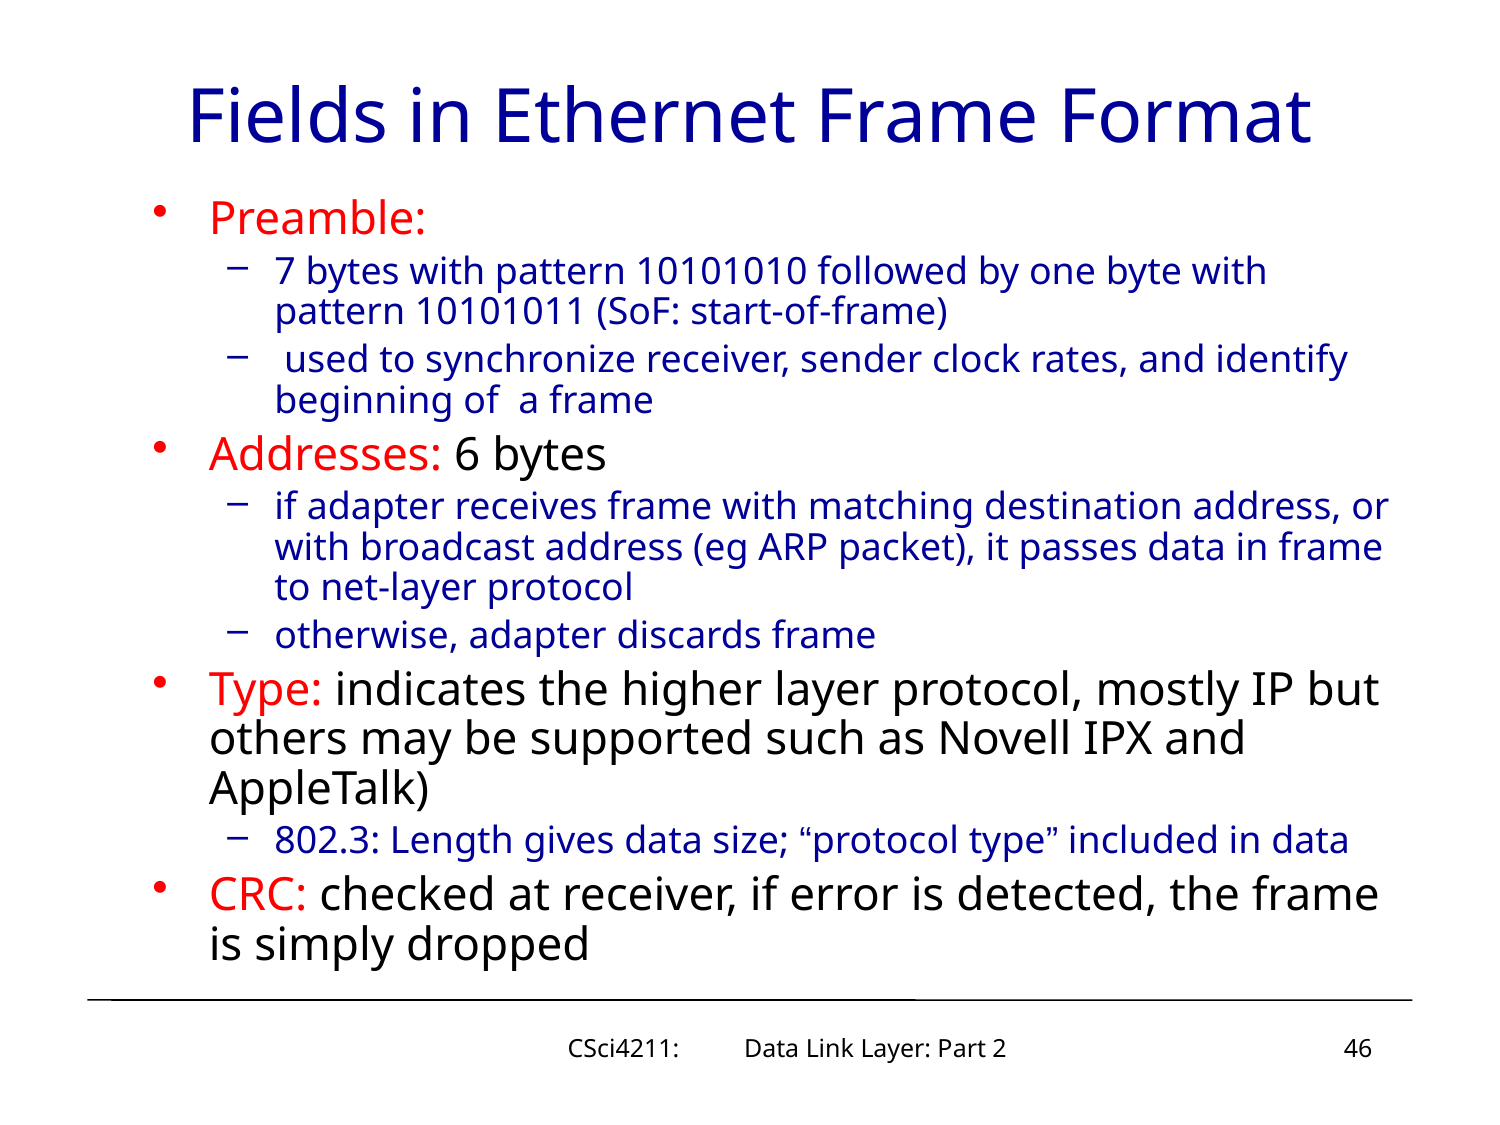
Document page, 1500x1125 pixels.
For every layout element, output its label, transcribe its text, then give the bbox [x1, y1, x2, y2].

title Fields in Ethernet Frame Format [112, 37, 1388, 188]
footer CSci4211: Data Link Layer: Part 2 [500, 1025, 1075, 1100]
list Preamble: 7 bytes with pattern 10101010 followed by one byte with pattern 10101011 (SoF: start-of-frame) used to synchronize receiver, sender clock rates, and identify beginning of a frame Addresses: 6 bytes if adapter receives frame with matching destination address, or with broadcast address (eg ARP packet), it passes data in frame to net-layer protocol otherwise, adapter discards frame Type: indicates the higher layer protocol, mostly IP but others may be supported such as Novell IPX and AppleTalk) 802.3: Length gives data size; “protocol type” included in data CRC: checked at receiver, if error is detected, the frame is simply dropped [137, 187, 1413, 988]
slide_number 46 [1075, 1025, 1388, 1100]
